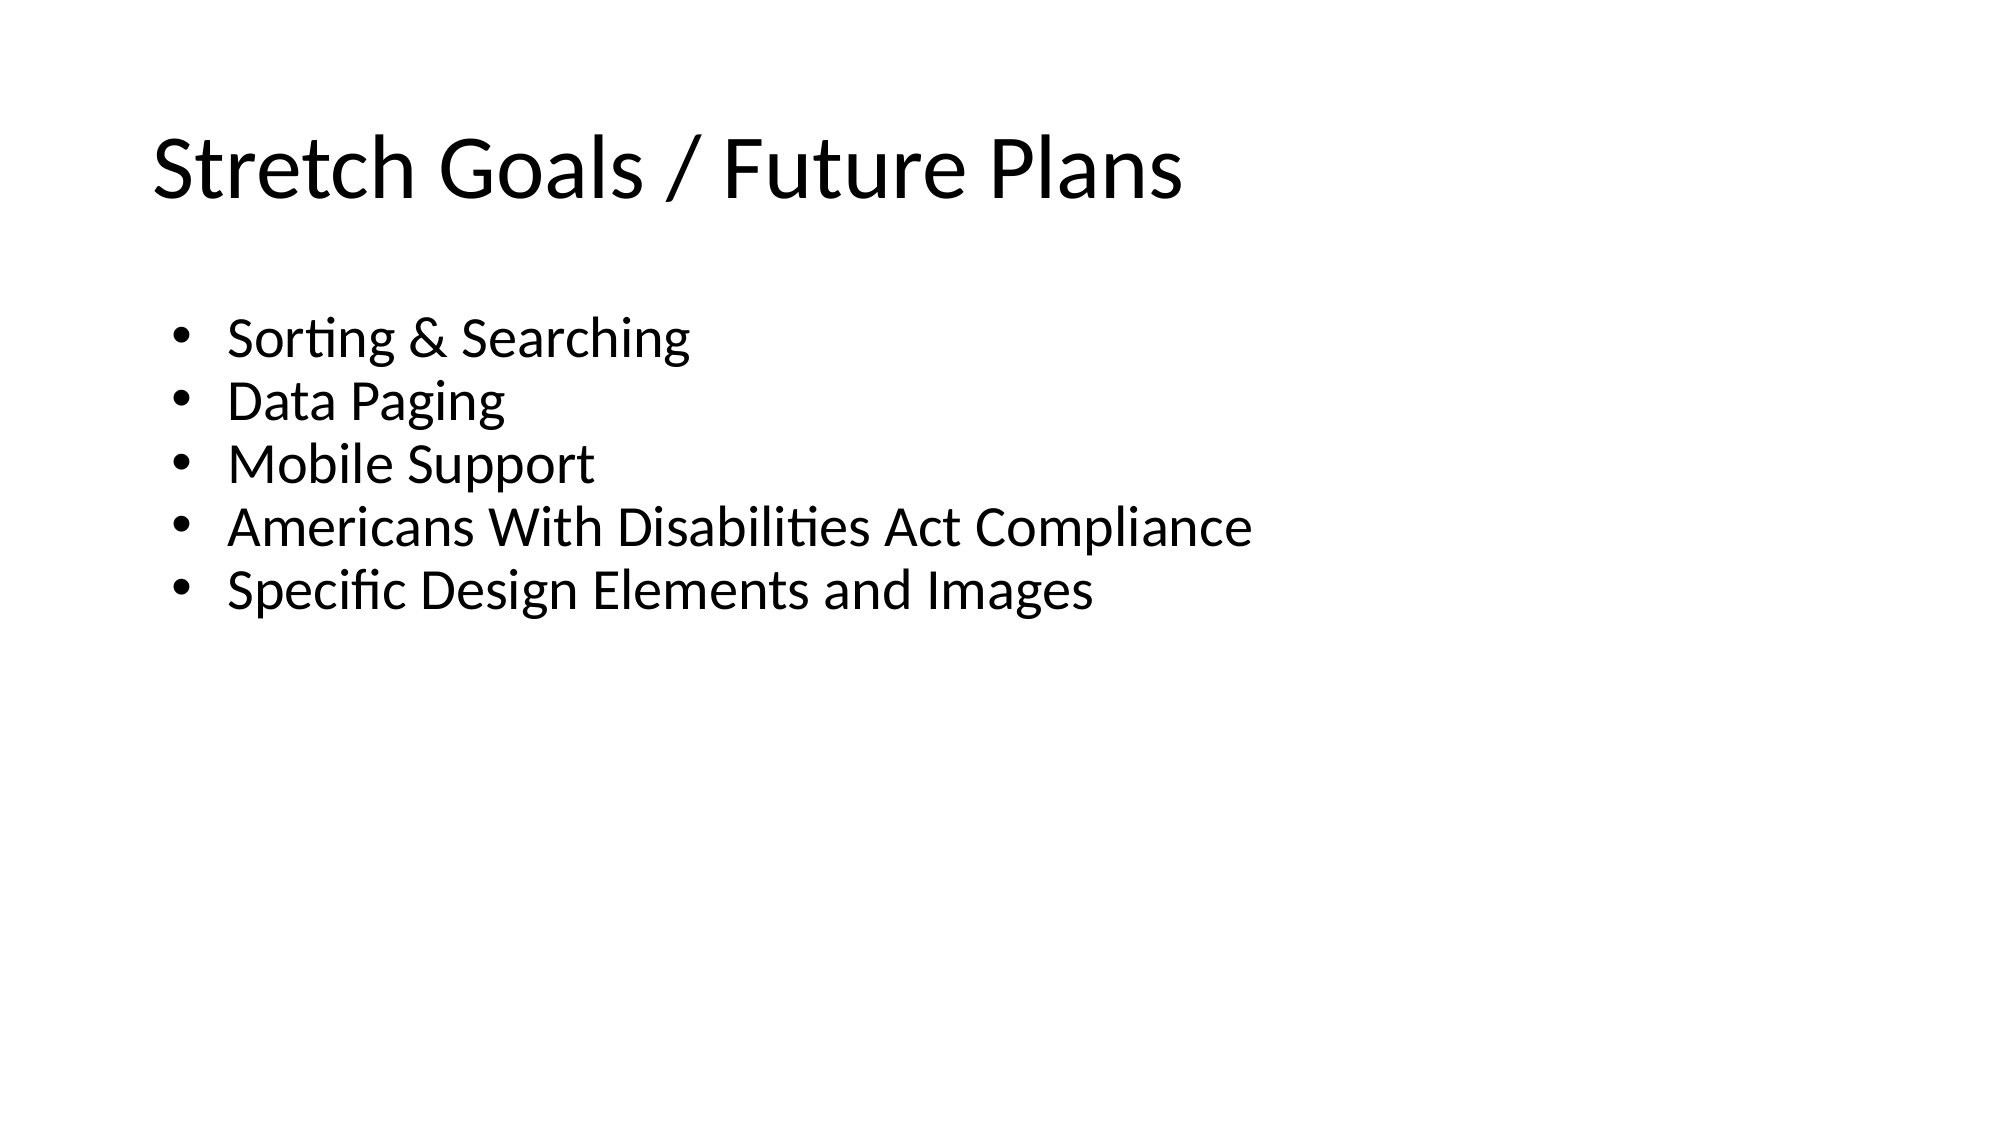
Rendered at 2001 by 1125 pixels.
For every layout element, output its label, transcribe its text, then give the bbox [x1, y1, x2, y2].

list Sorting & Searching Data Paging Mobile Support Americans With Disabilities Act Compliance Specific Design Elements and Images [137, 299, 1863, 1014]
title Stretch Goals / Future Plans [137, 59, 1863, 278]
